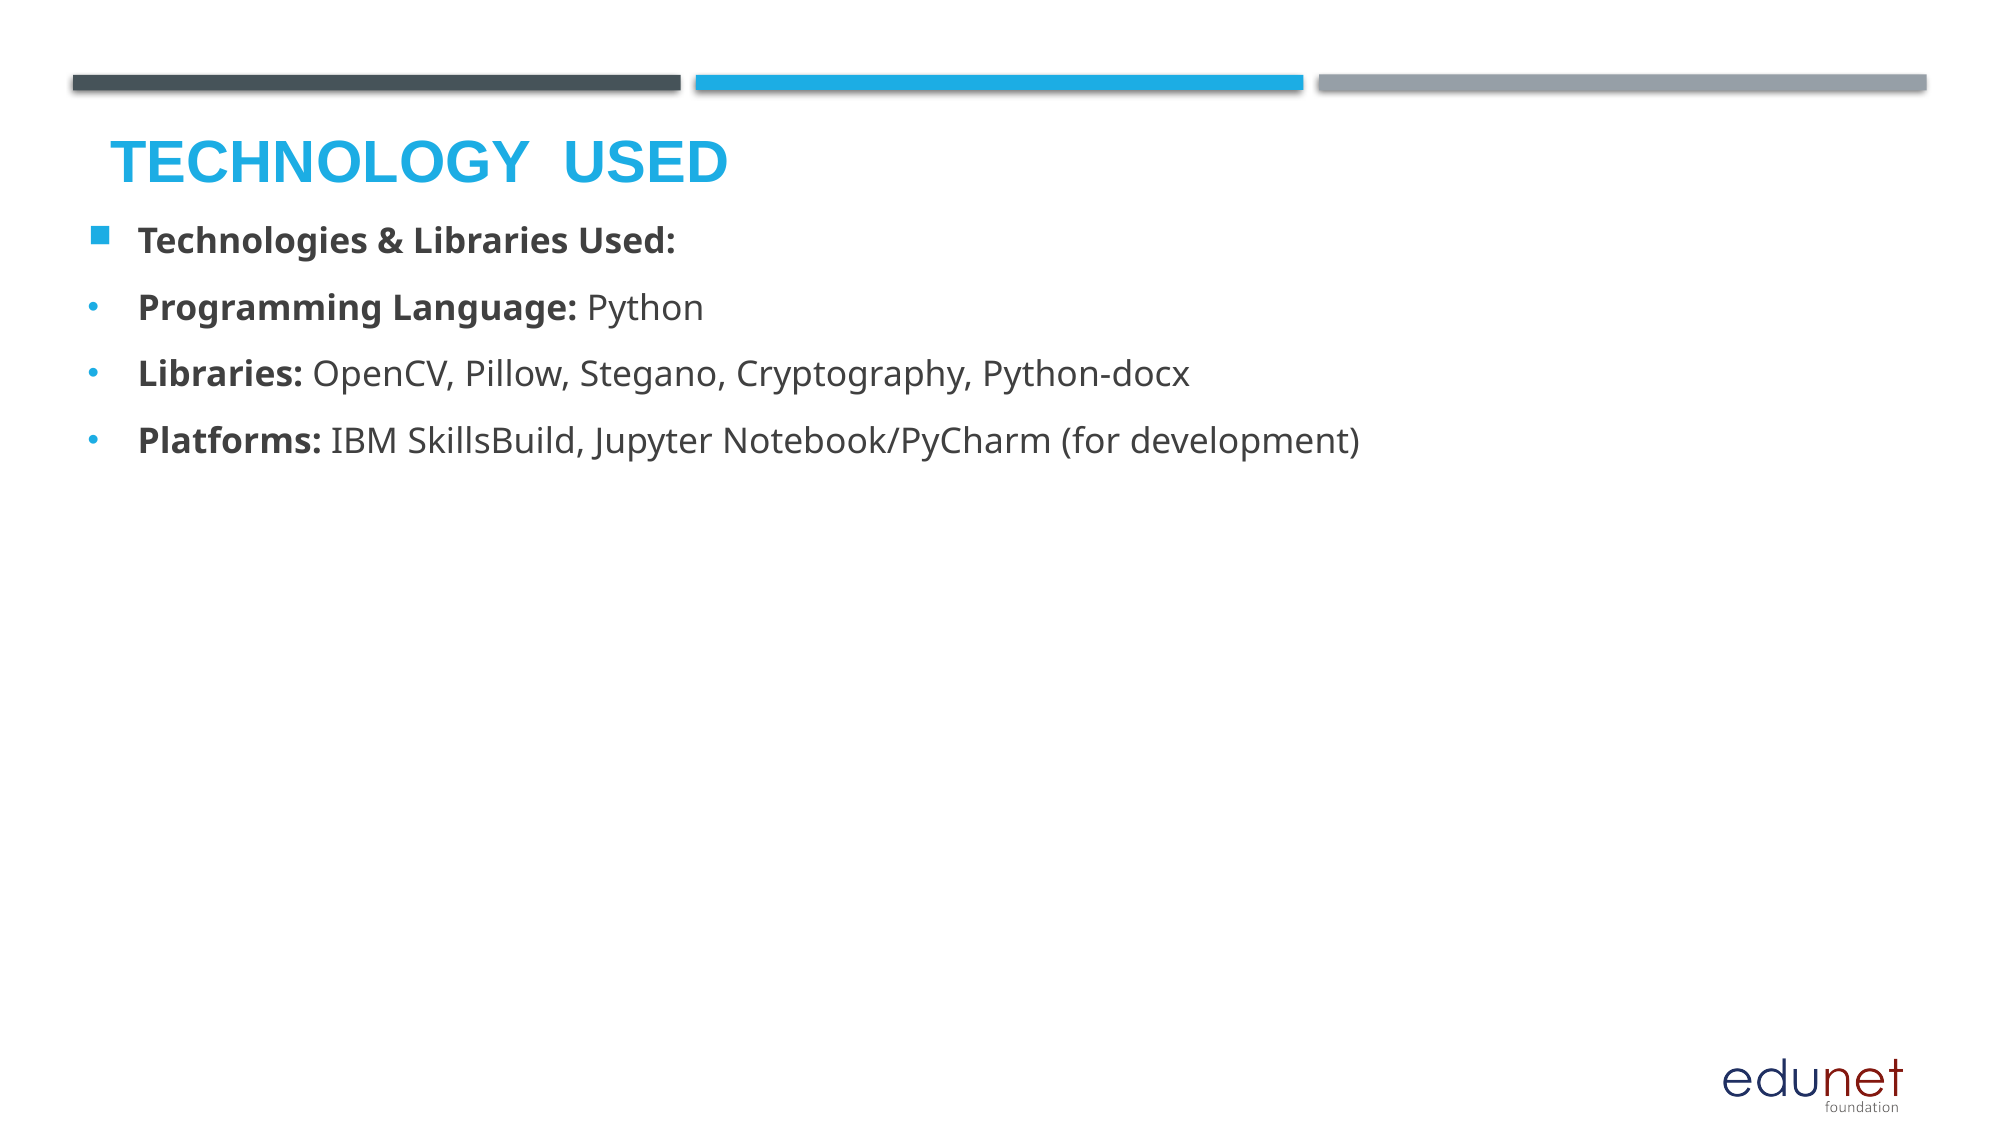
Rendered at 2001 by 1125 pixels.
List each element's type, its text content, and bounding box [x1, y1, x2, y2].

title Technology used [95, 115, 1905, 178]
list Technologies & Libraries Used: Programming Language: Python Libraries: OpenCV, Pillow, Stegano, Cryptography, Python-docx Platforms: IBM SkillsBuild, Jupyter Notebook/PyCharm (for development) [72, 178, 1931, 563]
picture [1719, 1056, 1905, 1116]
